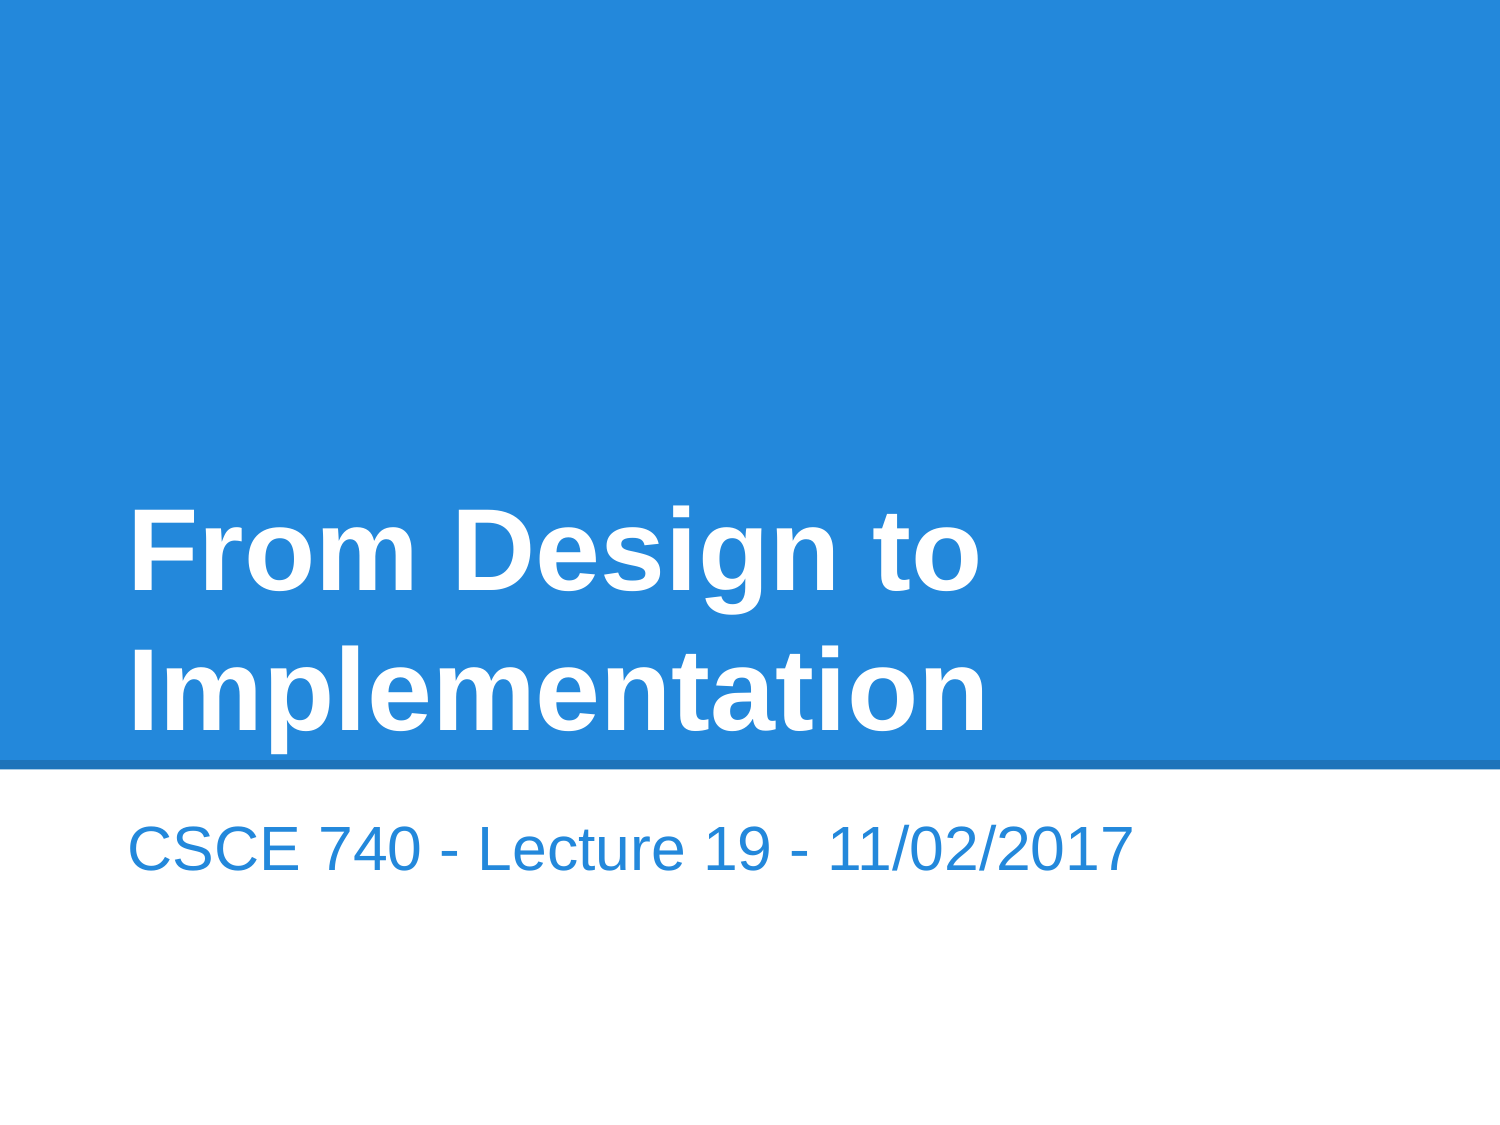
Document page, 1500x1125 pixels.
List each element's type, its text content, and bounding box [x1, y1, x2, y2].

title From Design to Implementation [112, 408, 1388, 770]
subtitle CSCE 740 - Lecture 19 - 11/02/2017 [112, 793, 1388, 963]
